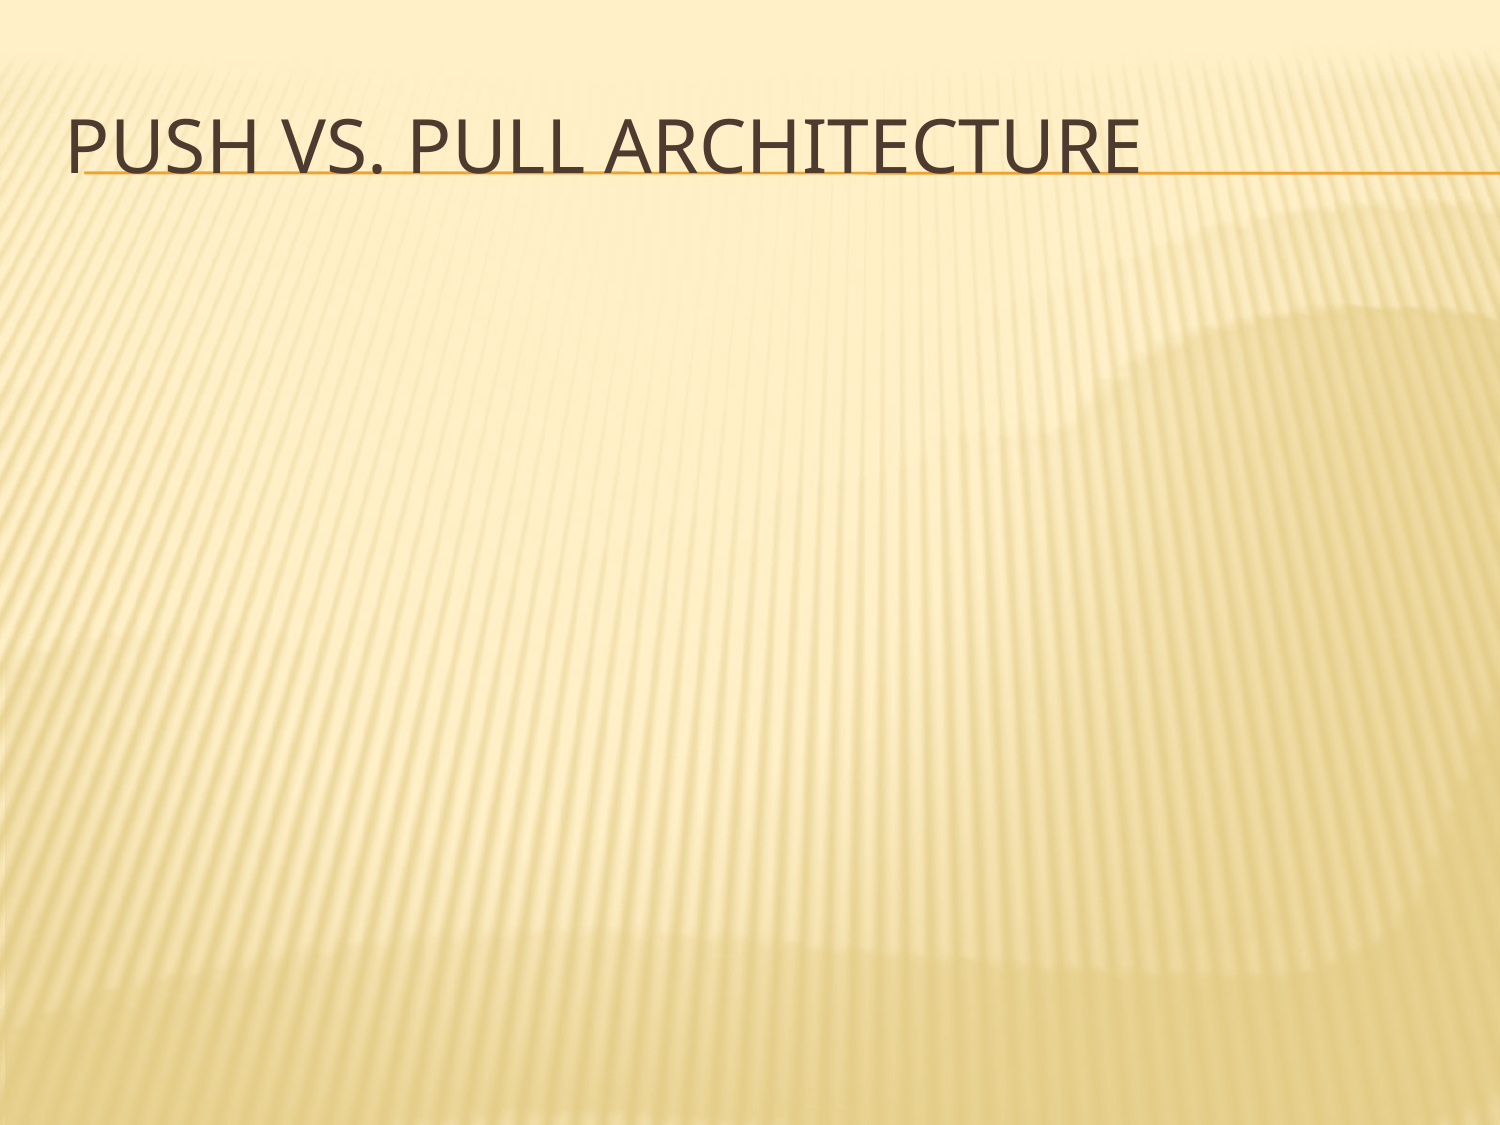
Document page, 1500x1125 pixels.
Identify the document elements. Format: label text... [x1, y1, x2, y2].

title Push vs. Pull Architecture [50, 75, 1475, 213]
